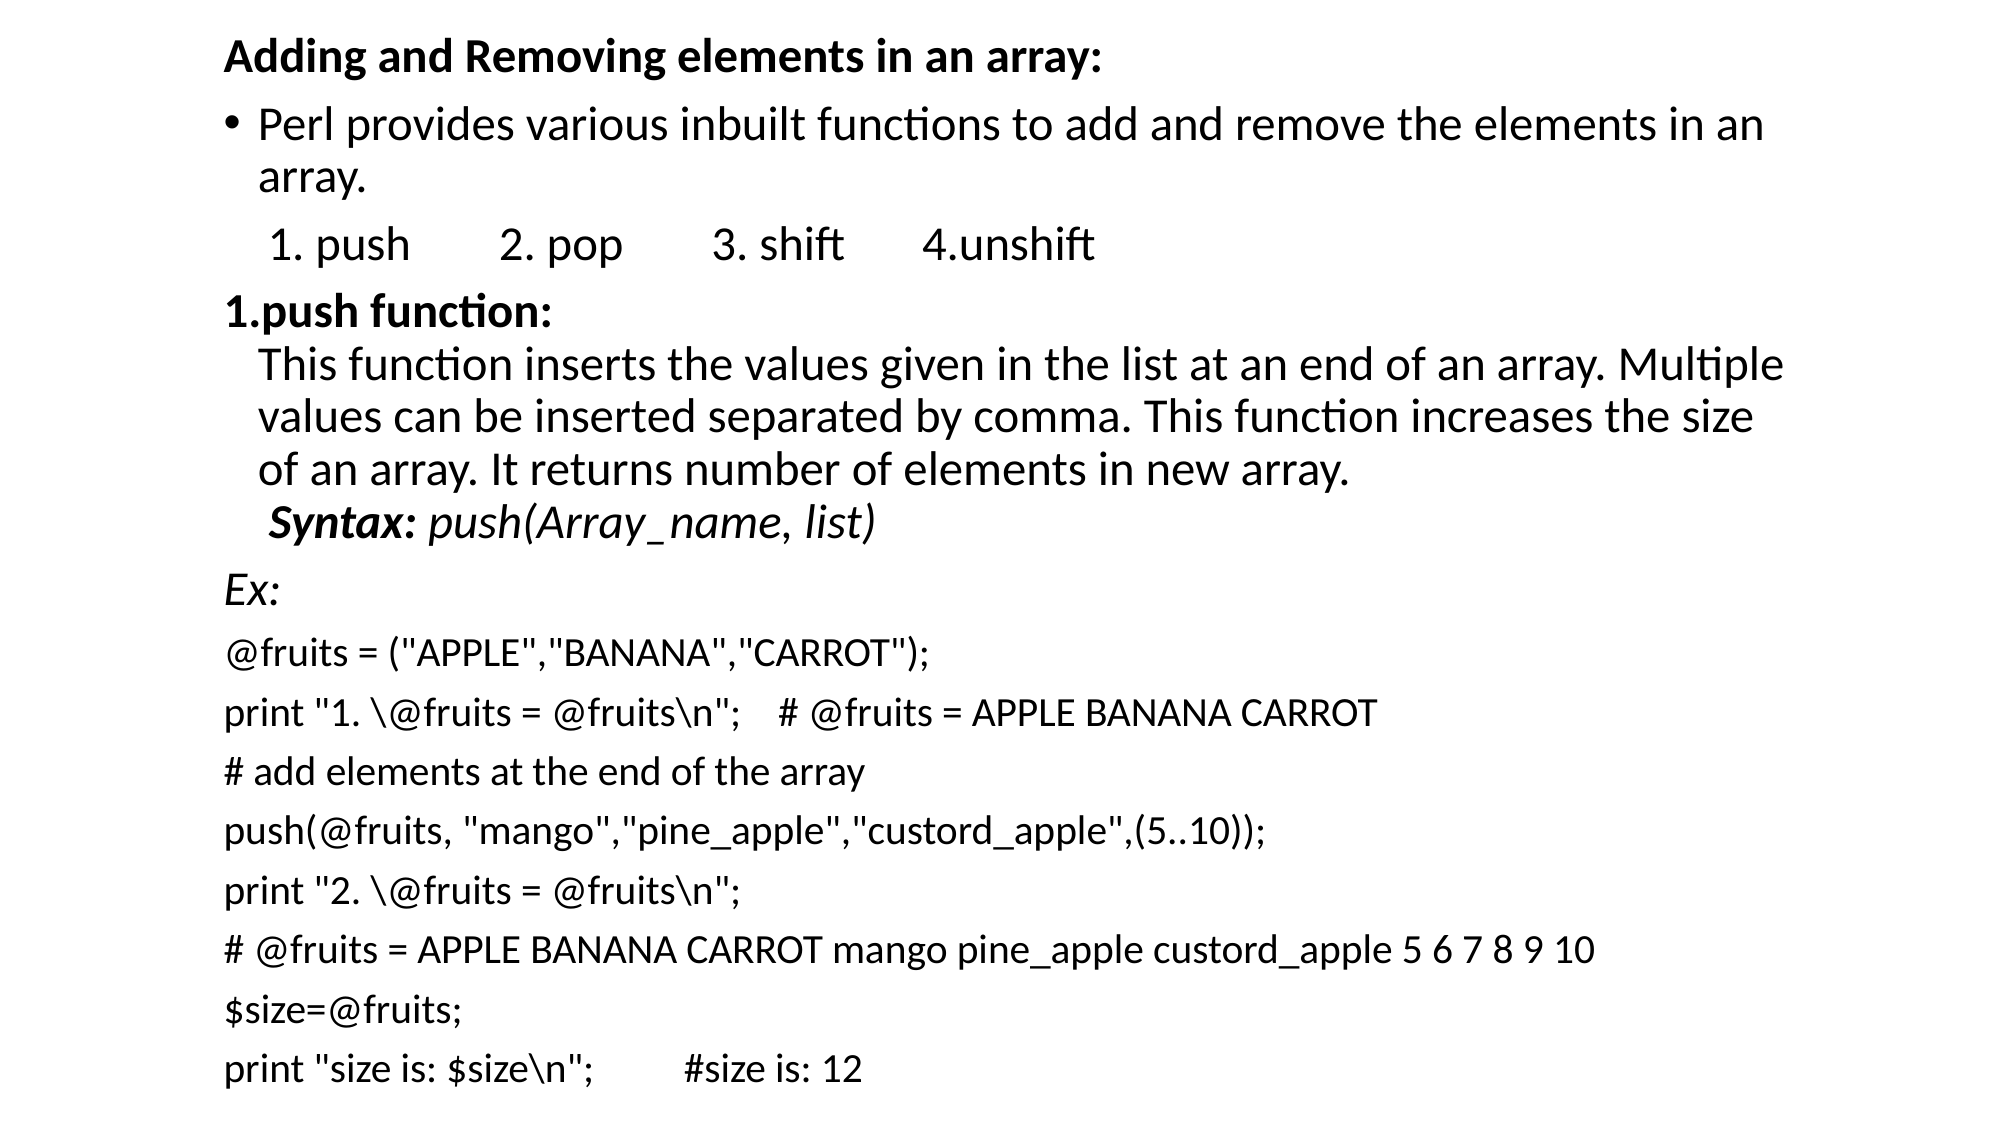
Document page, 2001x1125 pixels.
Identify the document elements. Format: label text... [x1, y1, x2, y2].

list Adding and Removing elements in an array: Perl provides various inbuilt functions to add and remove the elements in an array. 1. push 2. pop 3. shift 4.unshift 1.push function: This function inserts the values given in the list at an end of an array. Multiple values can be inserted separated by comma. This function increases the size of an array. It returns number of elements in new array. Syntax: push(Array_name, list) Ex: @fruits = ("APPLE","BANANA","CARROT"); print "1. \@fruits = @fruits\n"; # @fruits = APPLE BANANA CARROT # add elements at the end of the array push(@fruits, "mango","pine_apple","custord_apple",(5..10)); print "2. \@fruits = @fruits\n"; # @fruits = APPLE BANANA CARROT mango pine_apple custord_apple 5 6 7 8 9 10 $size=@fruits; print "size is: $size\n"; #size is: 12 [208, 23, 1804, 1106]
